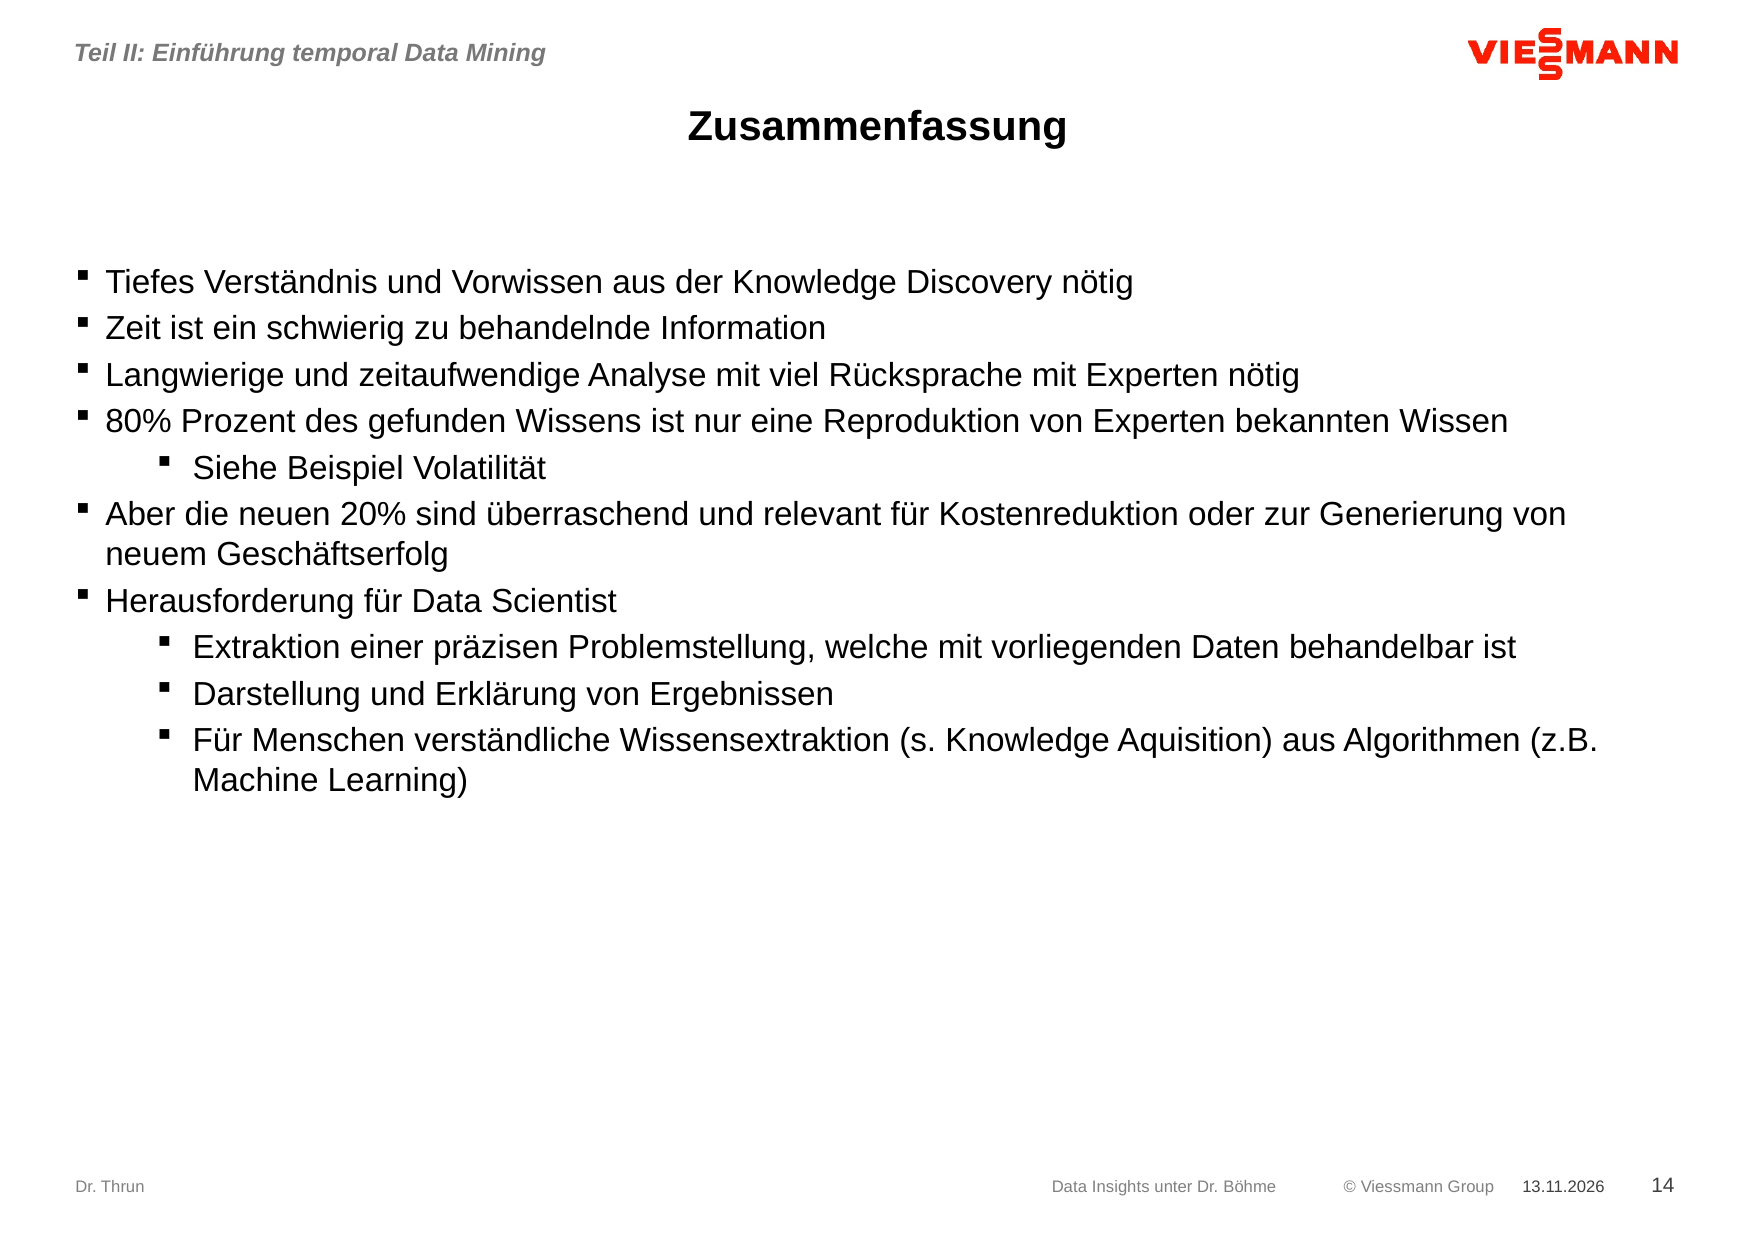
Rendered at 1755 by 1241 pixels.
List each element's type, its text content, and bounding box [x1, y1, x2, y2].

slide_number 14 [1619, 1166, 1675, 1197]
footer Data Insights unter Dr. Böhme [579, 1166, 1277, 1197]
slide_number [1522, 1166, 1611, 1197]
title Zusammenfassung [75, 98, 1681, 210]
list Teil II: Einführung temporal Data Mining [73, 36, 746, 78]
list Dr. Thrun [75, 1166, 520, 1197]
list Tiefes Verständnis und Vorwissen aus der Knowledge Discovery nötig Zeit ist ein schwierig zu behandelnde Information Langwierige und zeitaufwendige Analyse mit viel Rücksprache mit Experten nötig 80% Prozent des gefunden Wissens ist nur eine Reproduktion von Experten bekannten Wissen Siehe Beispiel Volatilität Aber die neuen 20% sind überraschend und relevant für Kostenreduktion oder zur Generierung von neuem Geschäftserfolg Herausforderung für Data Scientist Extraktion einer präzisen Problemstellung, welche mit vorliegenden Daten behandelbar ist Darstellung und Erklärung von Ergebnissen Für Menschen verständliche Wissensextraktion (s. Knowledge Aquisition) aus Algorithmen (z.B. Machine Learning) [75, 259, 1676, 1146]
